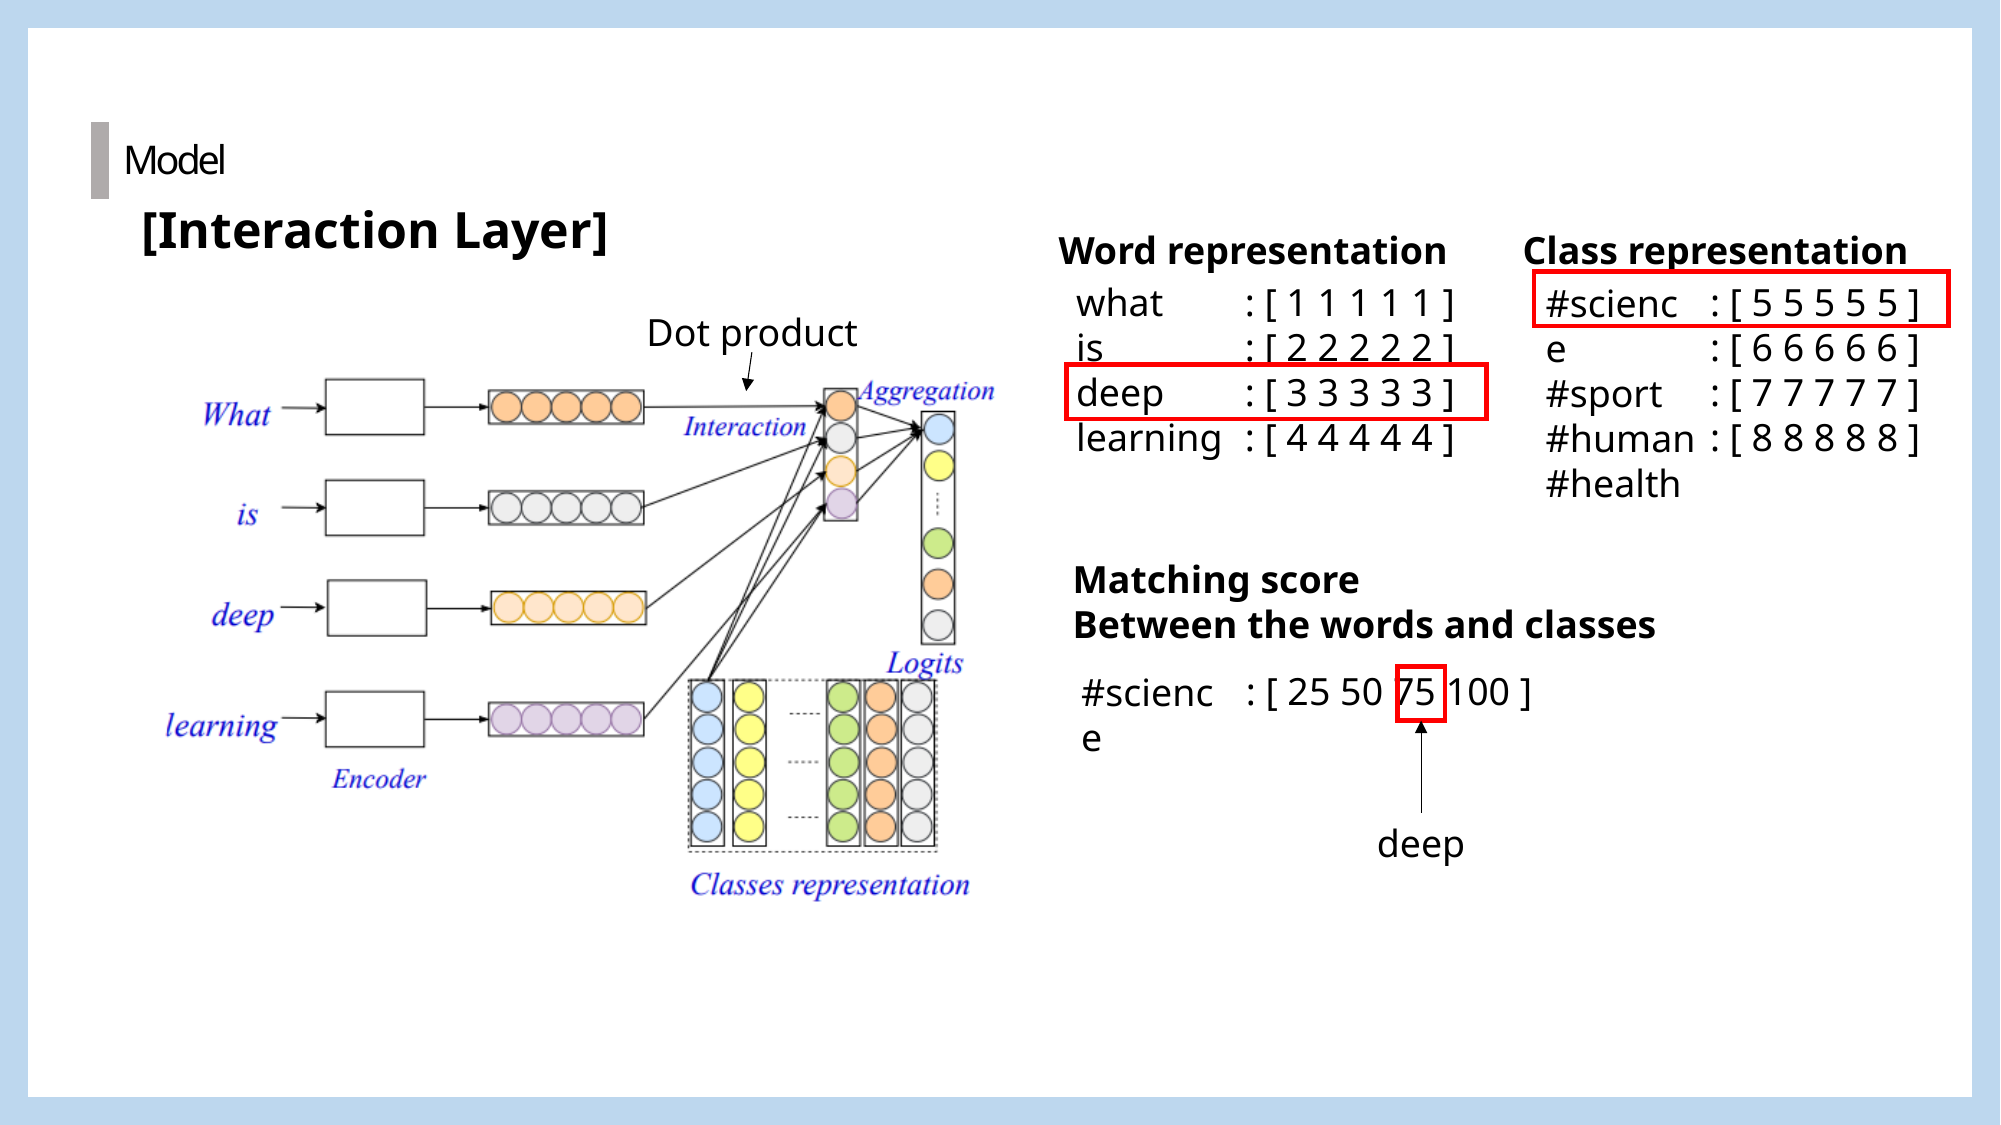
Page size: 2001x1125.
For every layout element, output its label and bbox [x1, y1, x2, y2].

text_box [746, 352, 752, 392]
text_box [0, 0, 2000, 1125]
picture [163, 352, 1000, 906]
